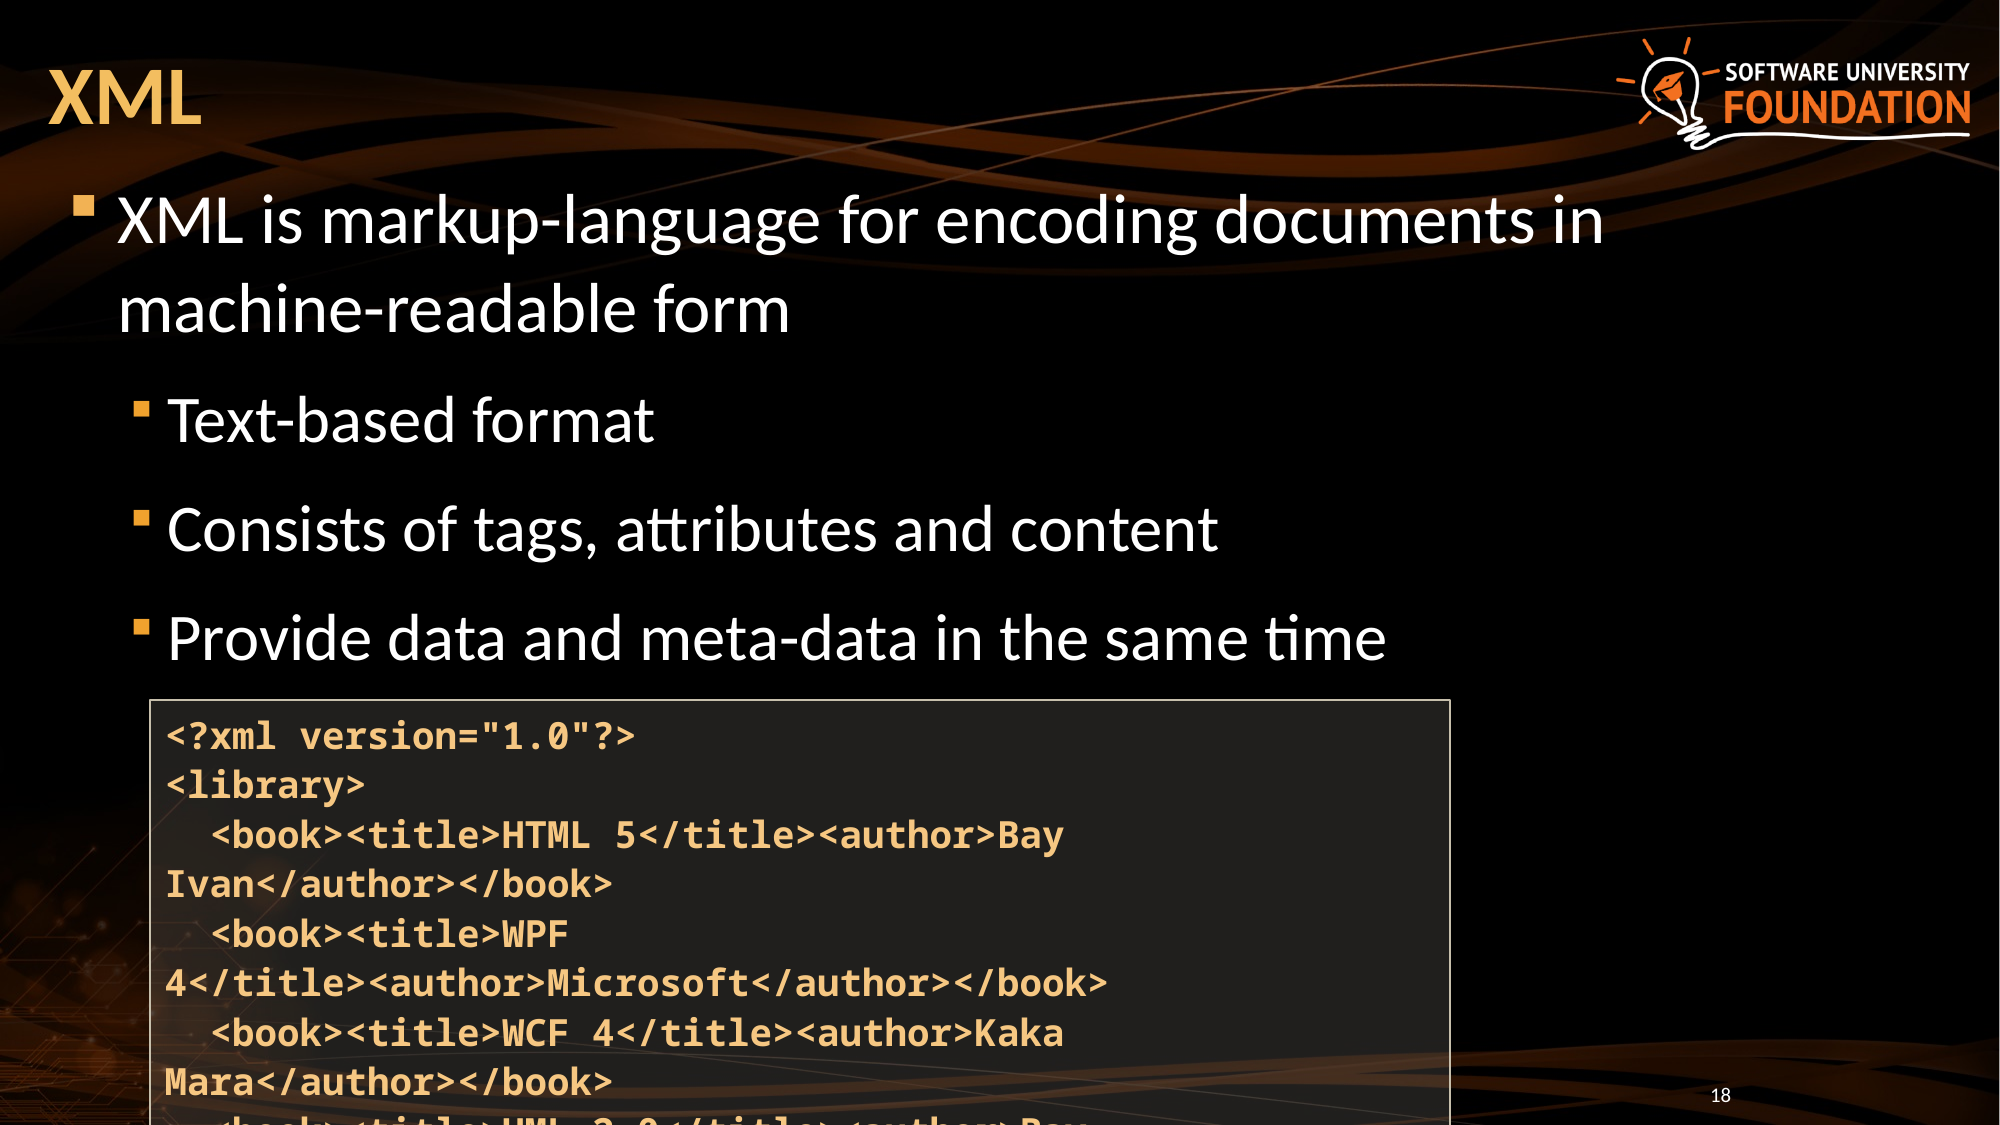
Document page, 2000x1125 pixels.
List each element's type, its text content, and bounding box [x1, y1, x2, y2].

title XML [30, 6, 1602, 189]
picture [0, 0, 2000, 1125]
text_box <?xml version="1.0"?> <library> <book><title>HTML 5</title><author>Bay Ivan</author></book> <book><title>WPF 4</title><author>Microsoft</author></book> <book><title>WCF 4</title><author>Kaka Mara</author></book> <book><title>UML 2.0</title><author>Bay Ali</author></book> </library> [149, 699, 1450, 1125]
list XML is markup-language for encoding documents in machine-readable form Text-based format Consists of tags, attributes and content Provide data and meta-data in the same time [49, 162, 1713, 1100]
slide_number 18 [1662, 1074, 1738, 1113]
